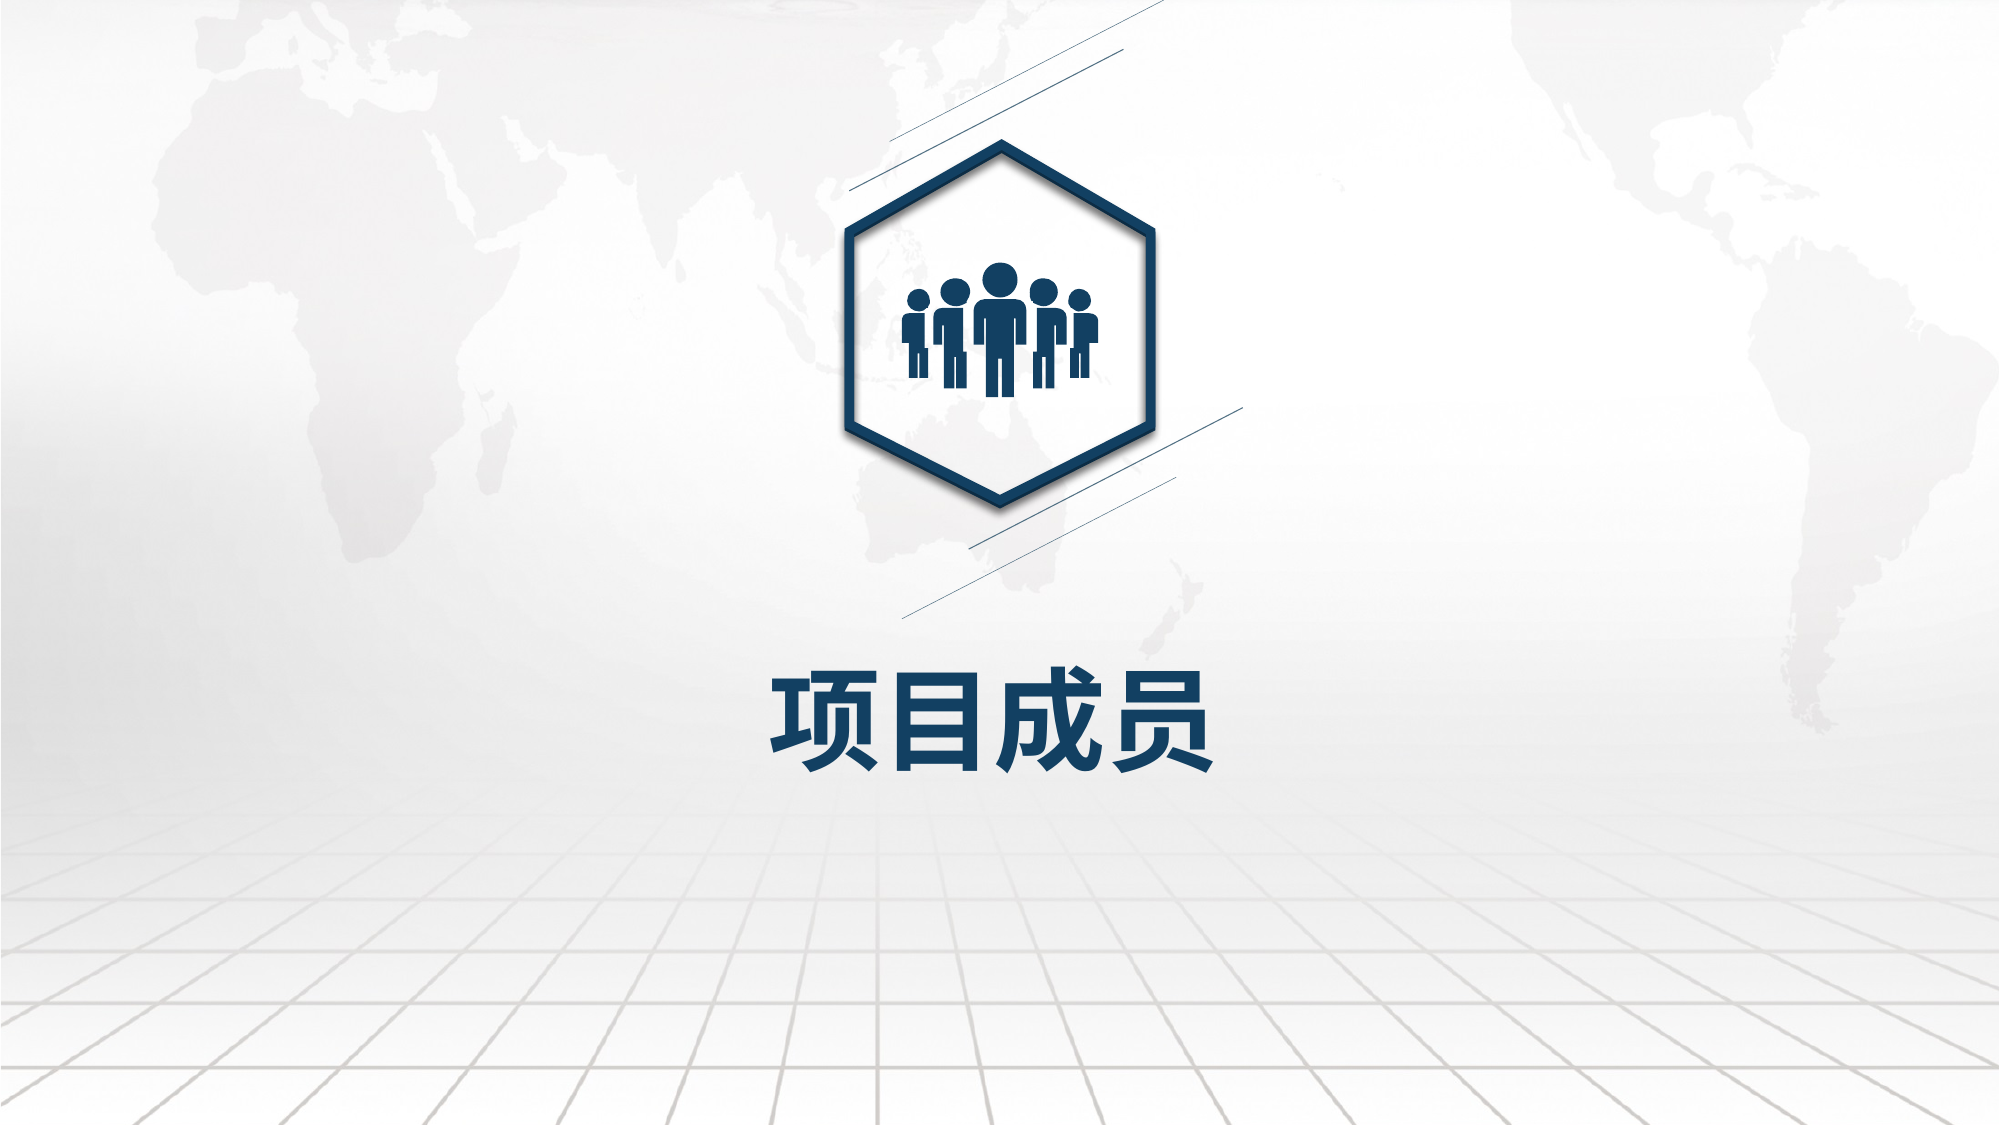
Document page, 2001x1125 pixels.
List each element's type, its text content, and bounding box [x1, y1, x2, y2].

text_box 项目成员 [754, 642, 1234, 793]
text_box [849, 0, 1164, 191]
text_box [849, 191, 1151, 504]
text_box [901, 407, 1243, 619]
picture [0, 0, 1999, 1125]
